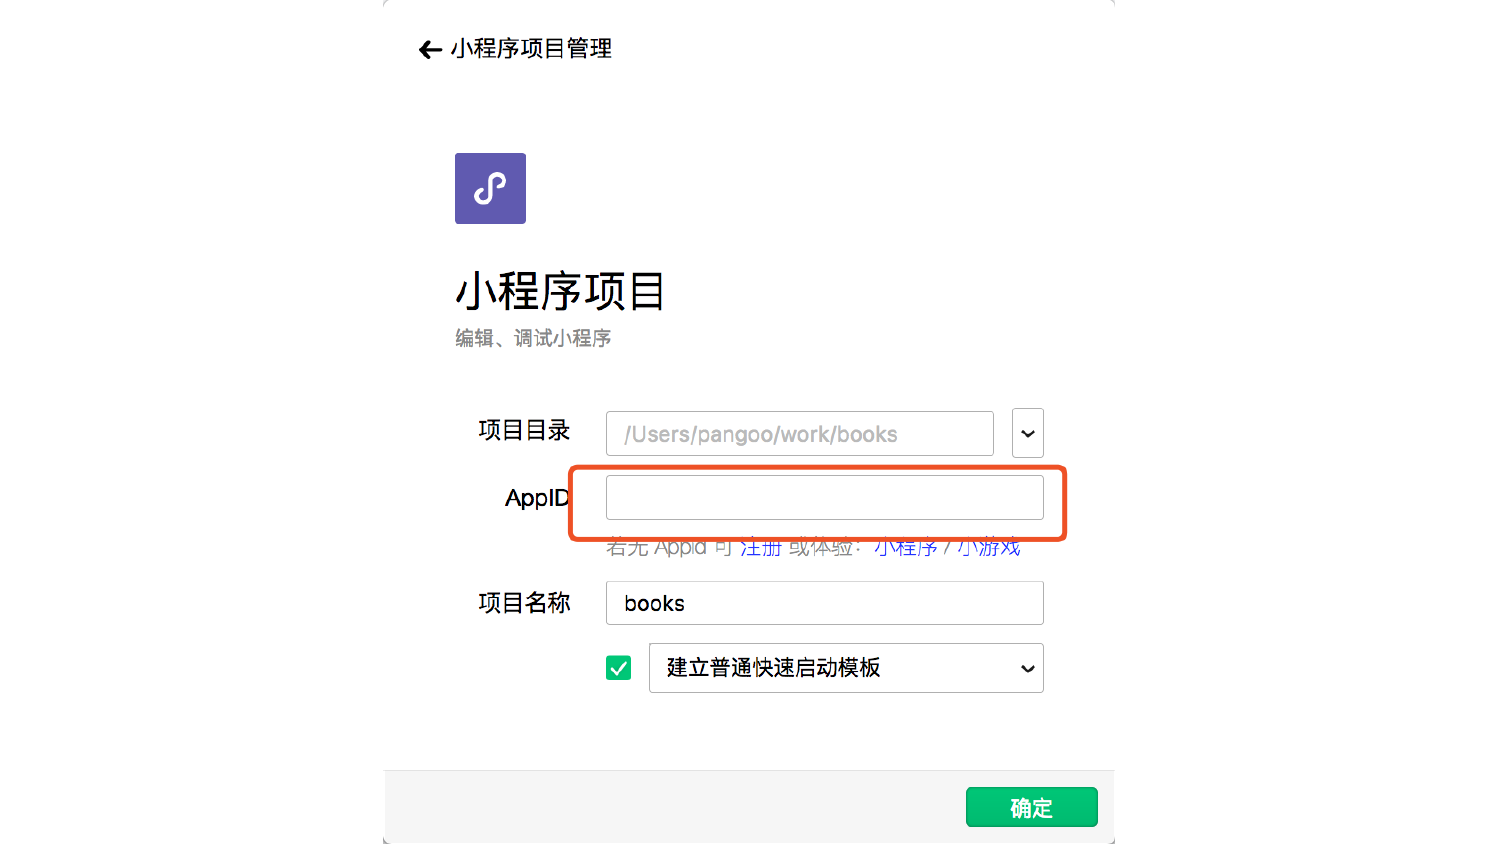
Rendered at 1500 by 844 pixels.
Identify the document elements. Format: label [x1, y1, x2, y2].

picture [383, 0, 1115, 844]
